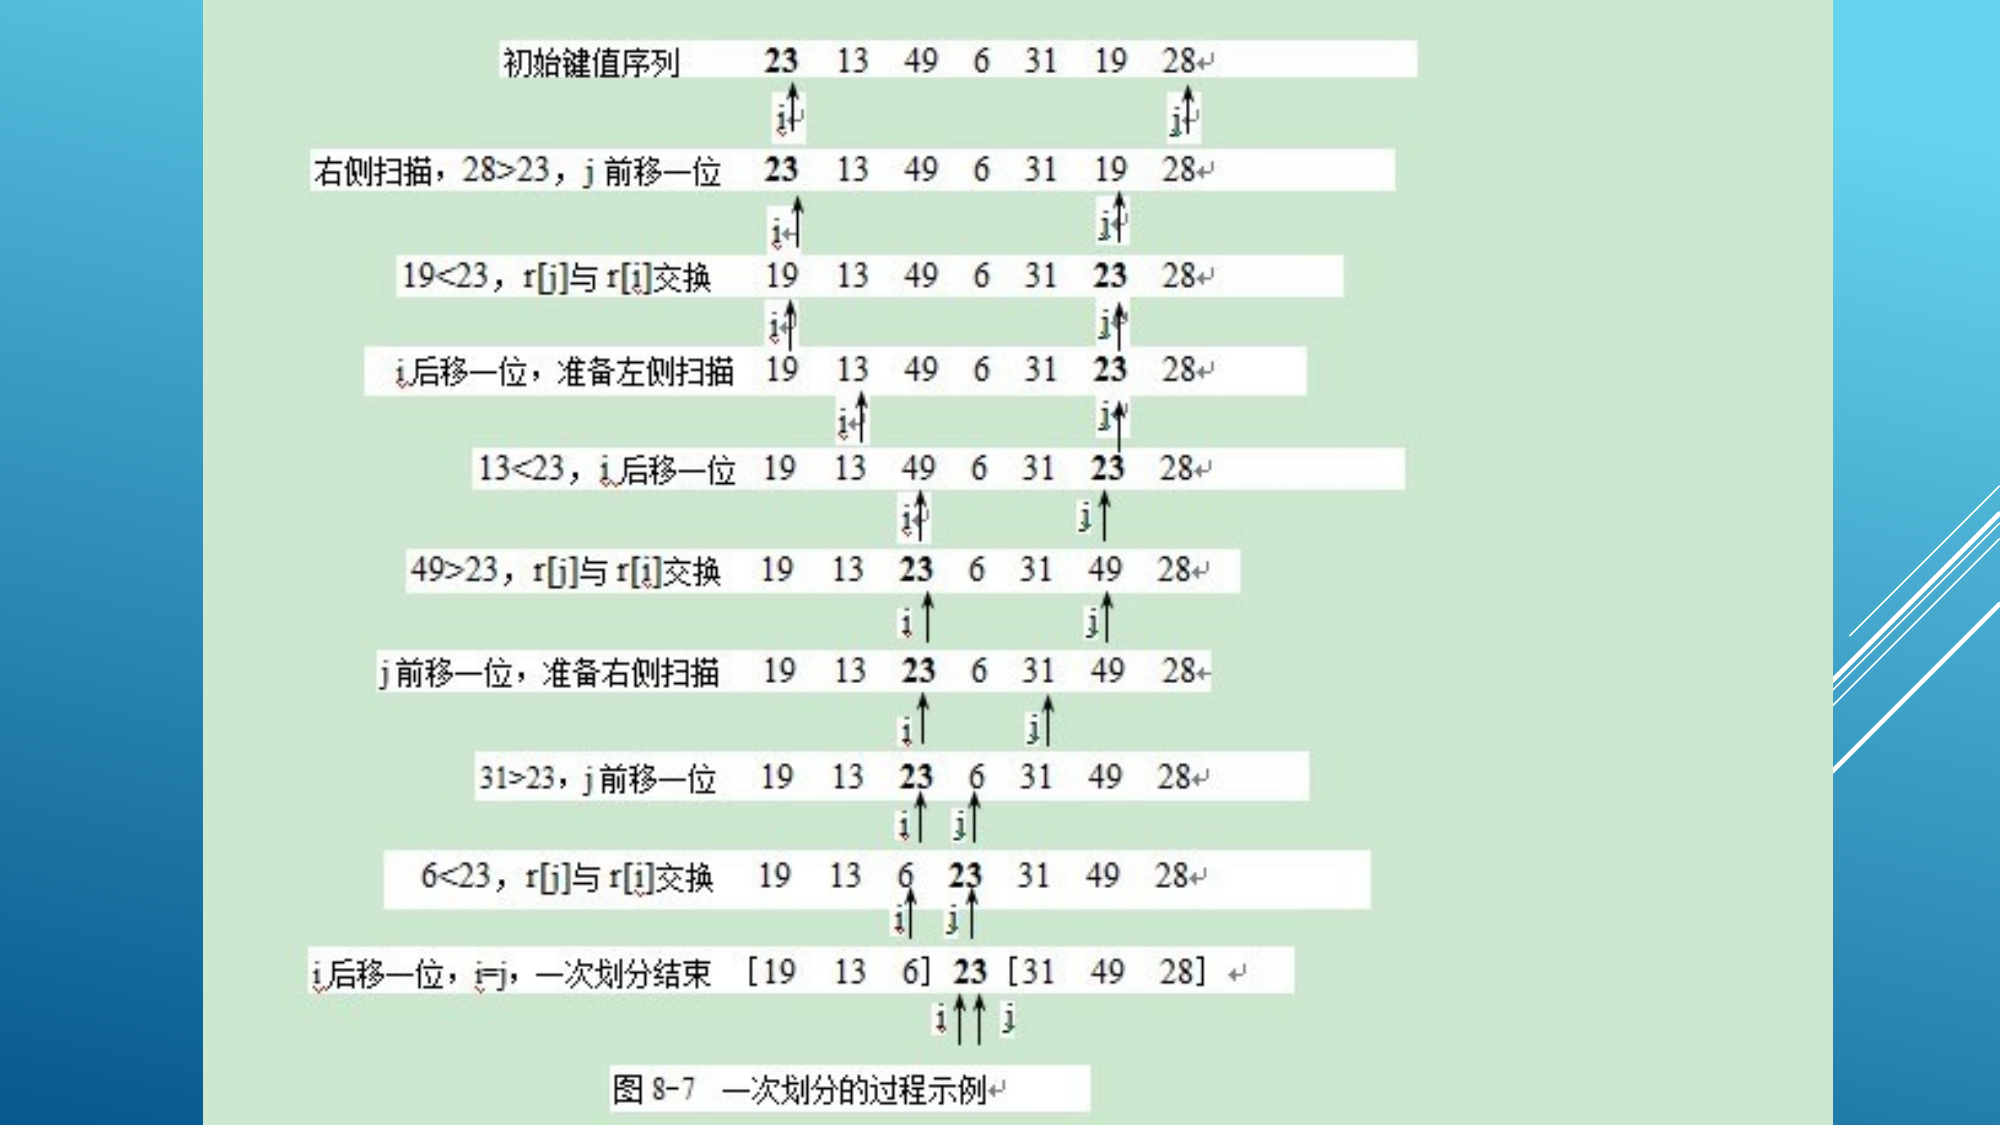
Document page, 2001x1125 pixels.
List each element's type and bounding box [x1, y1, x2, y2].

picture [203, 0, 1834, 1125]
